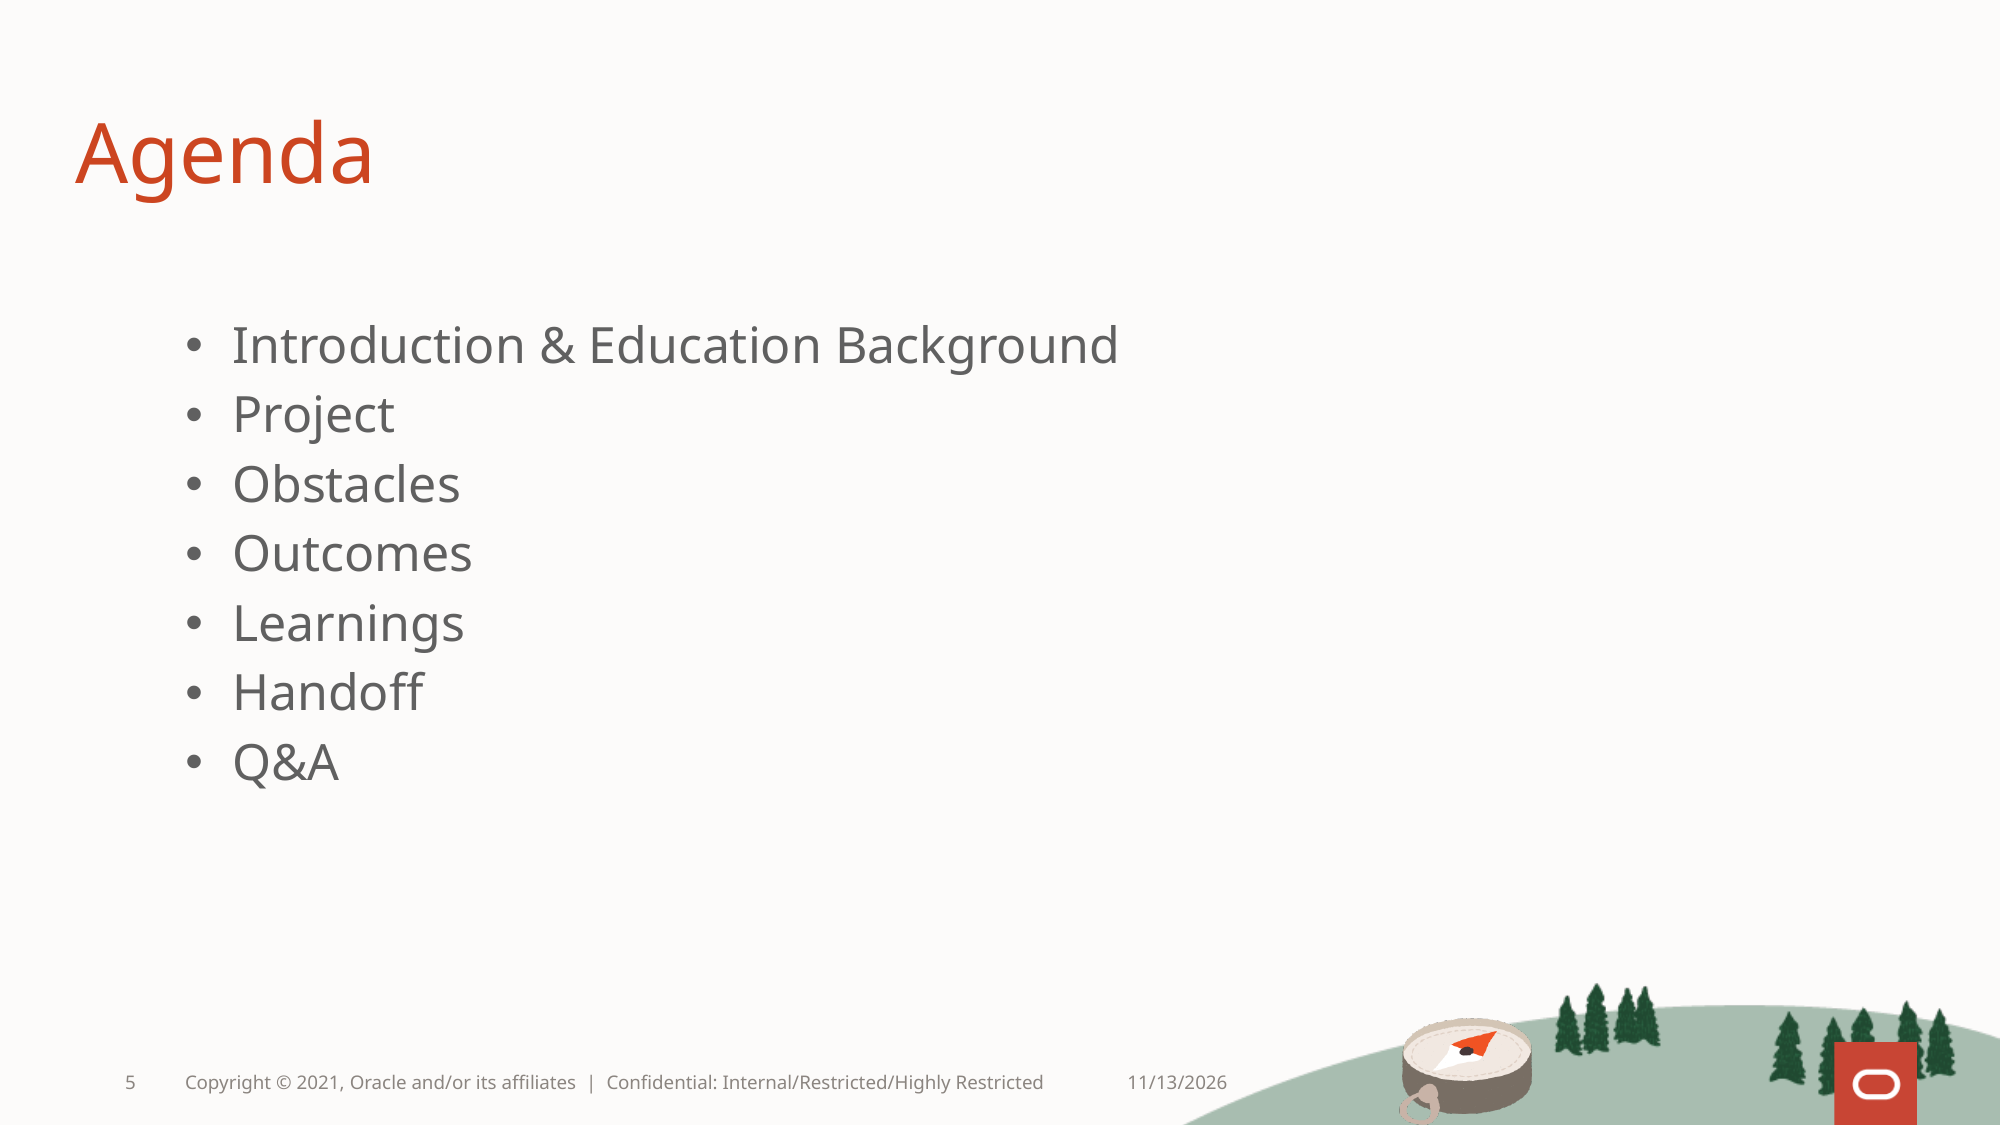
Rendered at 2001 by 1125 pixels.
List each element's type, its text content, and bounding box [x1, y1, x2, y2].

list Introduction & Education Background Project Obstacles Outcomes Learnings Handoff Q&A [185, 317, 1578, 808]
footer Copyright © 2021, Oracle and/or its affiliates | Confidential: Internal/Restricted/Highly Restricted [185, 1053, 1128, 1114]
picture [1040, 978, 2000, 1125]
title Agenda [75, 83, 1742, 203]
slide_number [1127, 1054, 1578, 1114]
slide_number 5 [125, 1053, 185, 1114]
